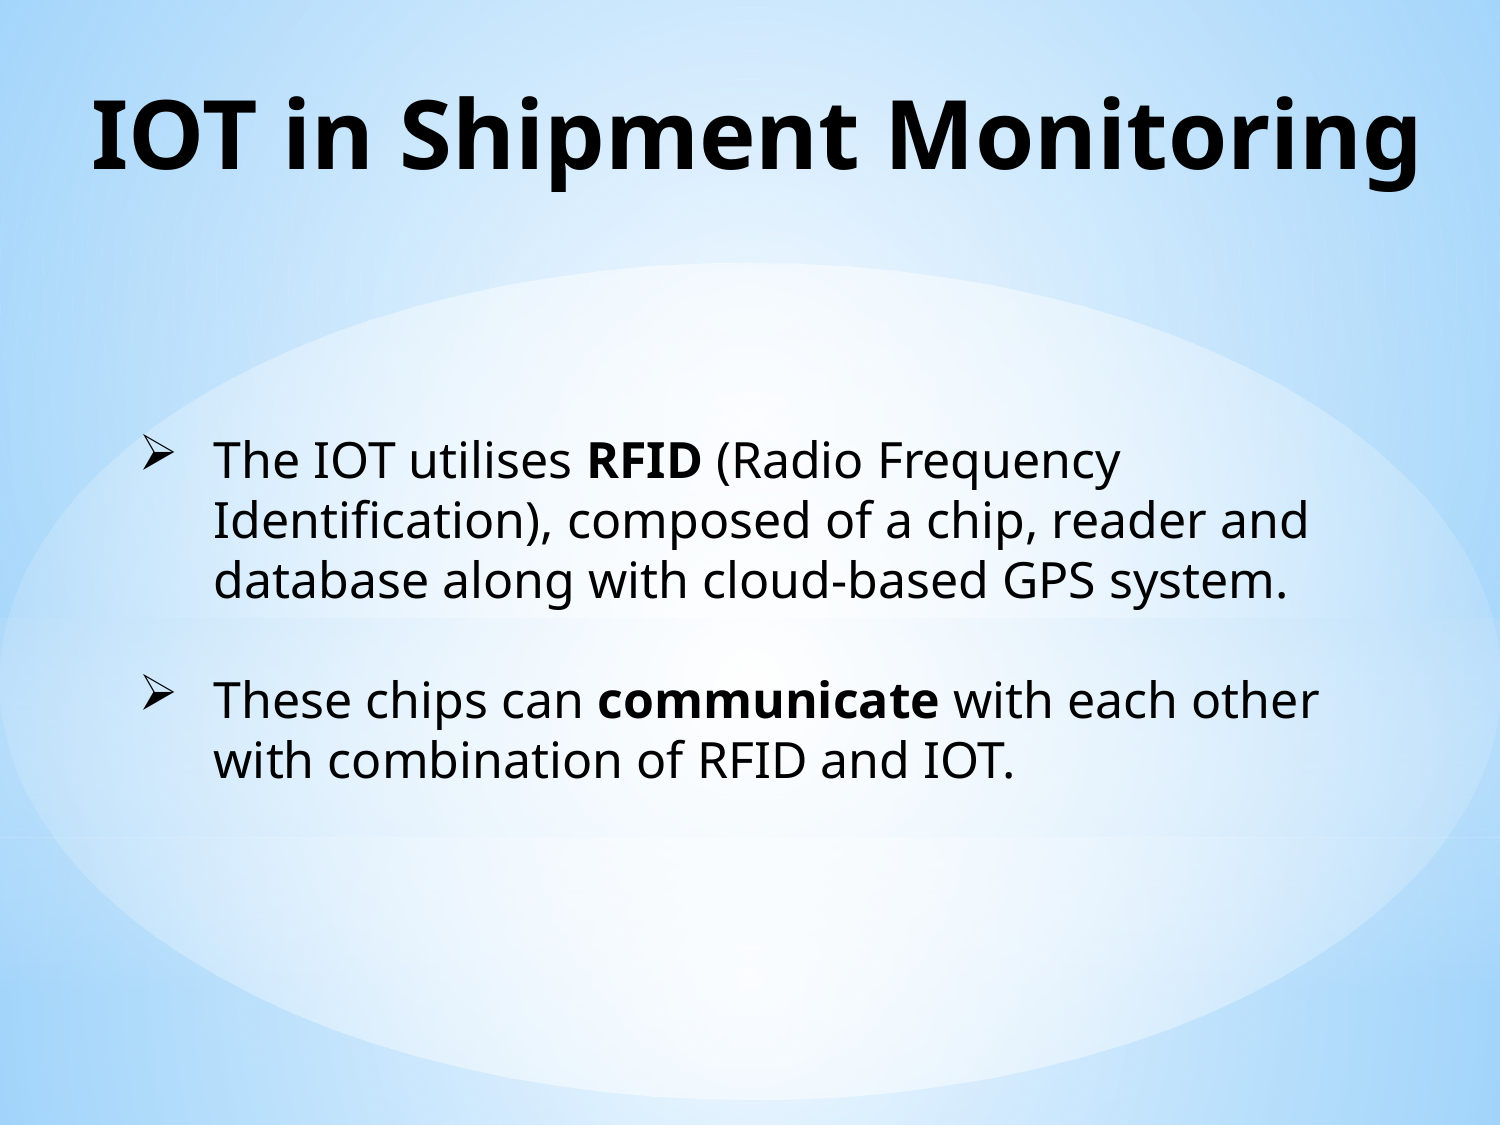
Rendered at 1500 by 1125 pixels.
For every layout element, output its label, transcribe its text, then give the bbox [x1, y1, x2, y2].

title IOT in Shipment Monitoring [76, 66, 1471, 254]
text_box The IOT utilises RFID (Radio Frequency Identification), composed of a chip, reader and database along with cloud-based GPS system. These chips can communicate with each other with combination of RFID and IOT. [123, 420, 1424, 796]
